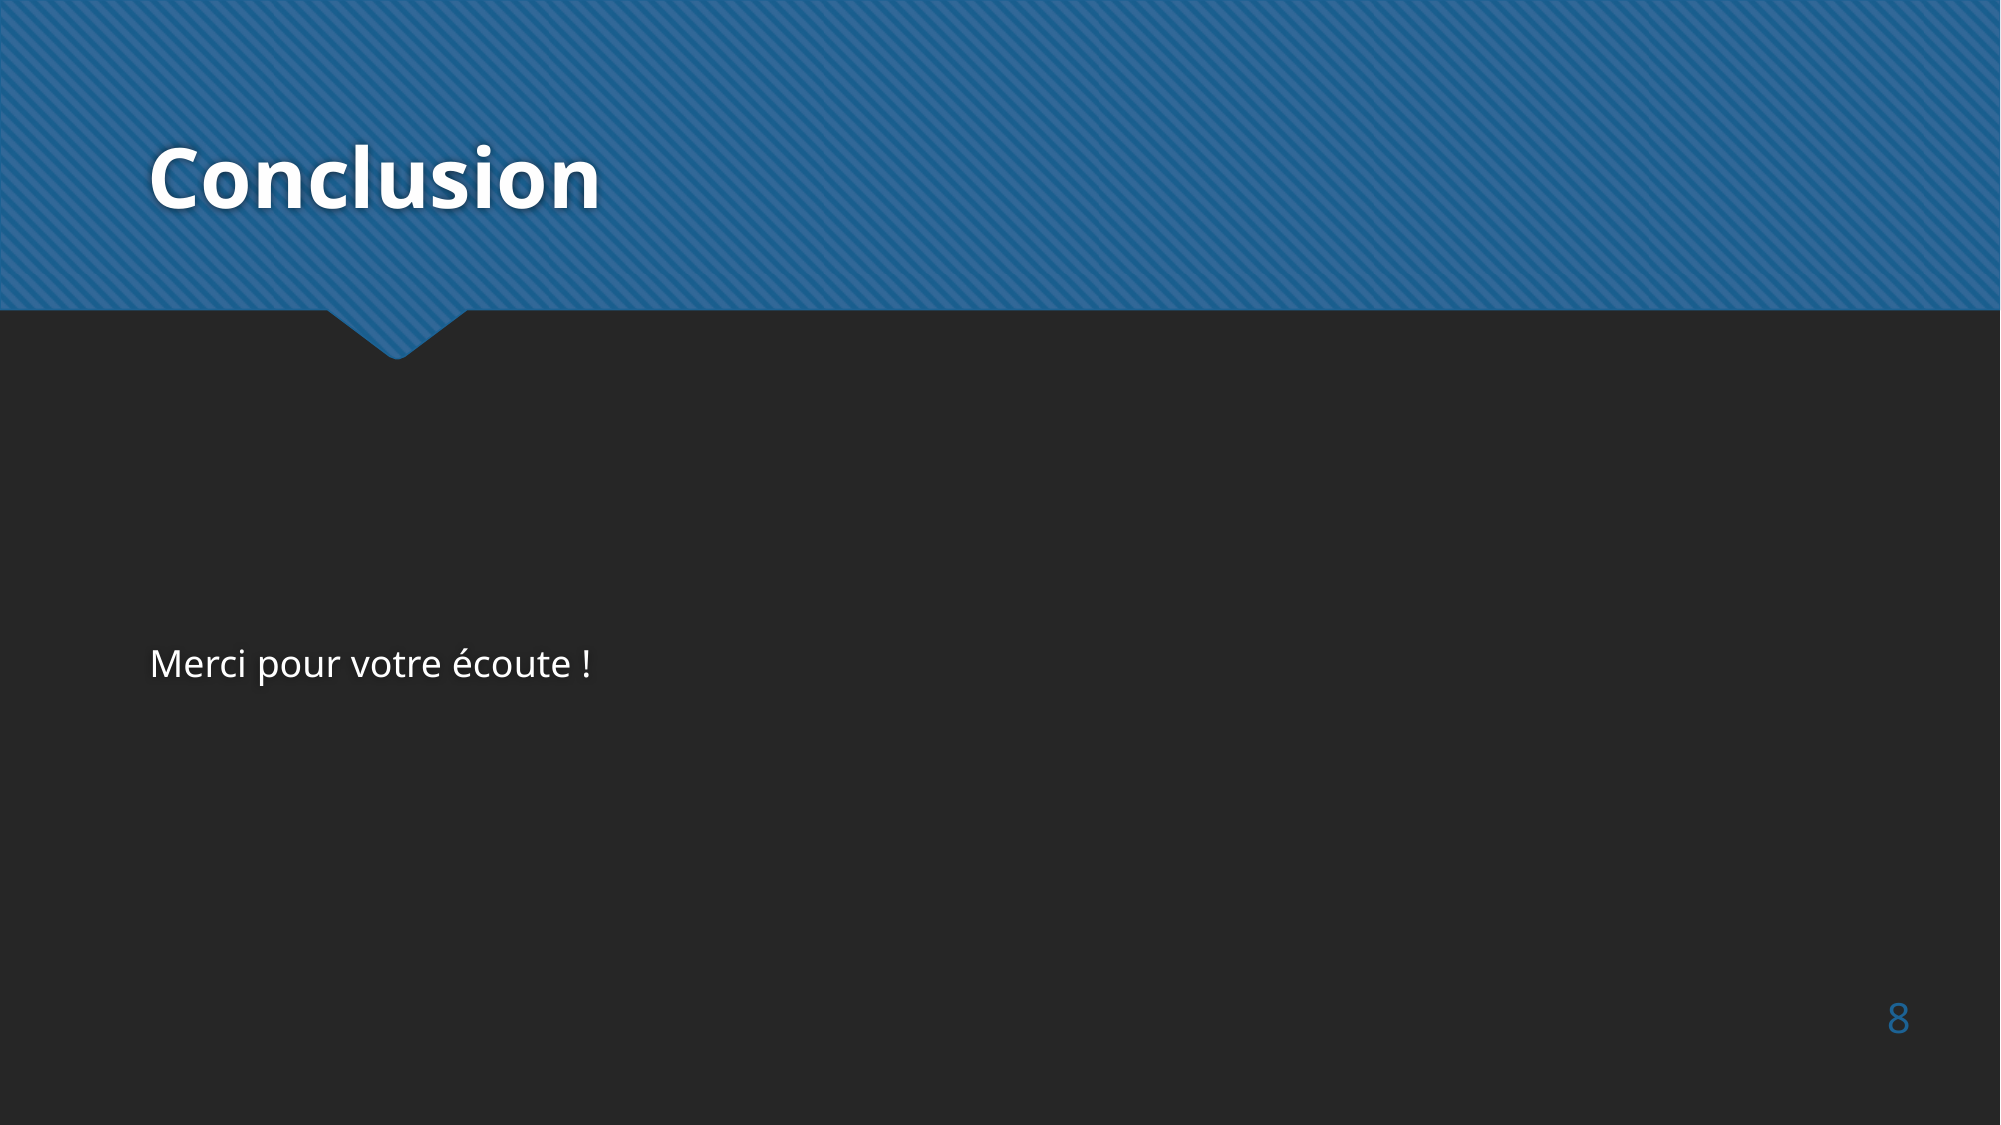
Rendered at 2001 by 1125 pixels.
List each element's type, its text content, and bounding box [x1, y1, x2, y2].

title Conclusion [132, 73, 1868, 233]
list Merci pour votre écoute ! [134, 364, 1866, 962]
slide_number 8 [1751, 970, 1926, 1051]
